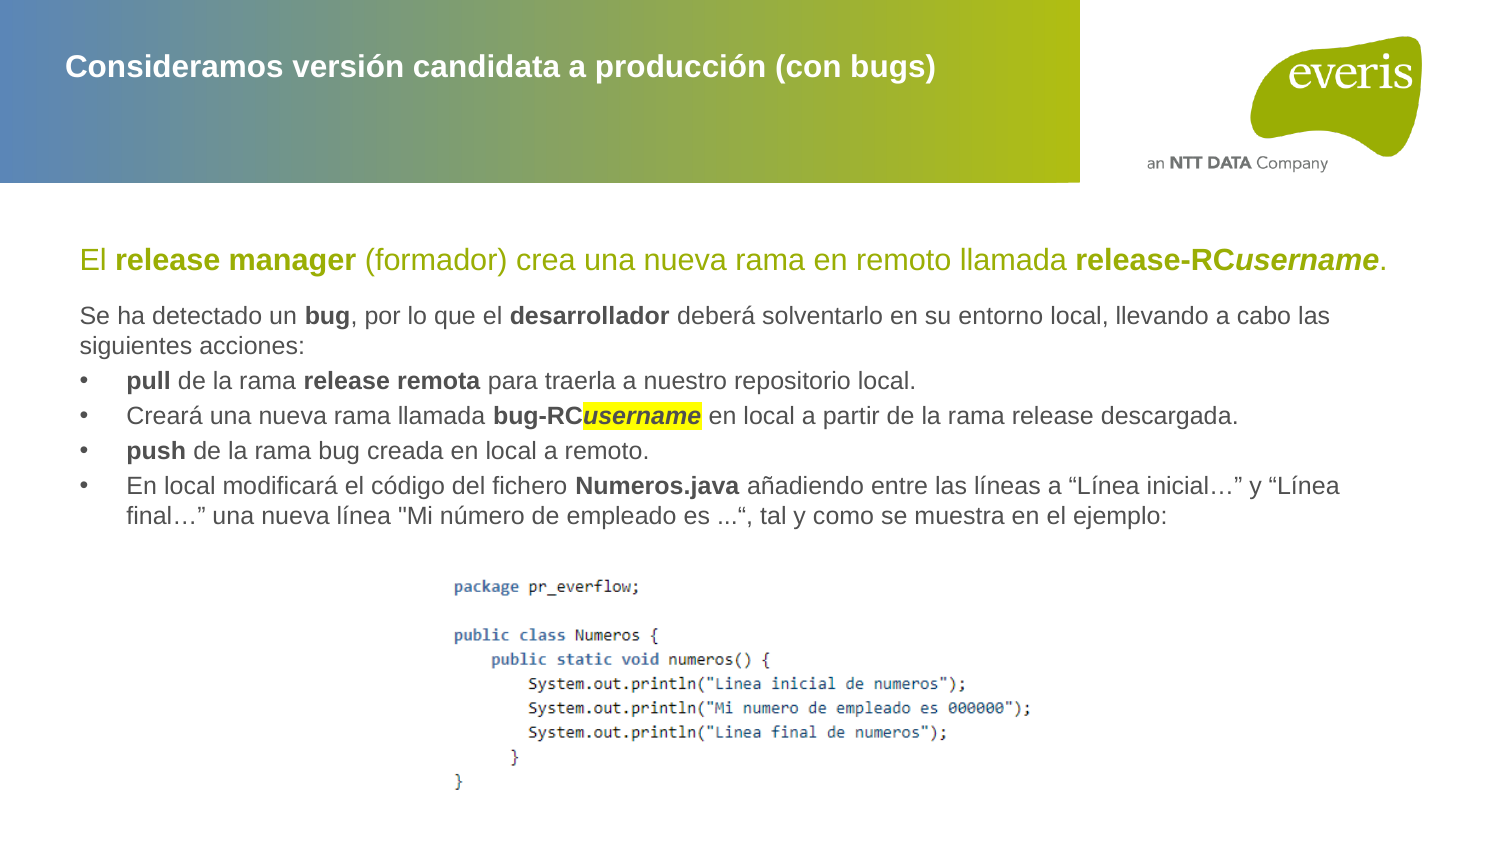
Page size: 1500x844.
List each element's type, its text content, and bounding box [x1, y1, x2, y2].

text_box El release manager (formador) crea una nueva rama en remoto llamada release-RCusername. [64, 232, 1424, 286]
picture [448, 575, 1039, 796]
picture [1131, 21, 1440, 189]
text_box Consideramos versión candidata a producción (con bugs) [50, 38, 1031, 92]
text_box Se ha detectado un bug, por lo que el desarrollador deberá solventarlo en su entorno local, llevando a cabo las siguientes acciones: pull de la rama release remota para traerla a nuestro repositorio local. Creará una nueva rama llamada bug-RCusername en local a partir de la rama release descargada. push de la rama bug creada en local a remoto. En local modificará el código del fichero Numeros.java añadiendo entre las líneas a “Línea inicial…” y “Línea final…” una nueva línea "Mi número de empleado es ...“, tal y como se muestra en el ejemplo: [64, 292, 1424, 777]
